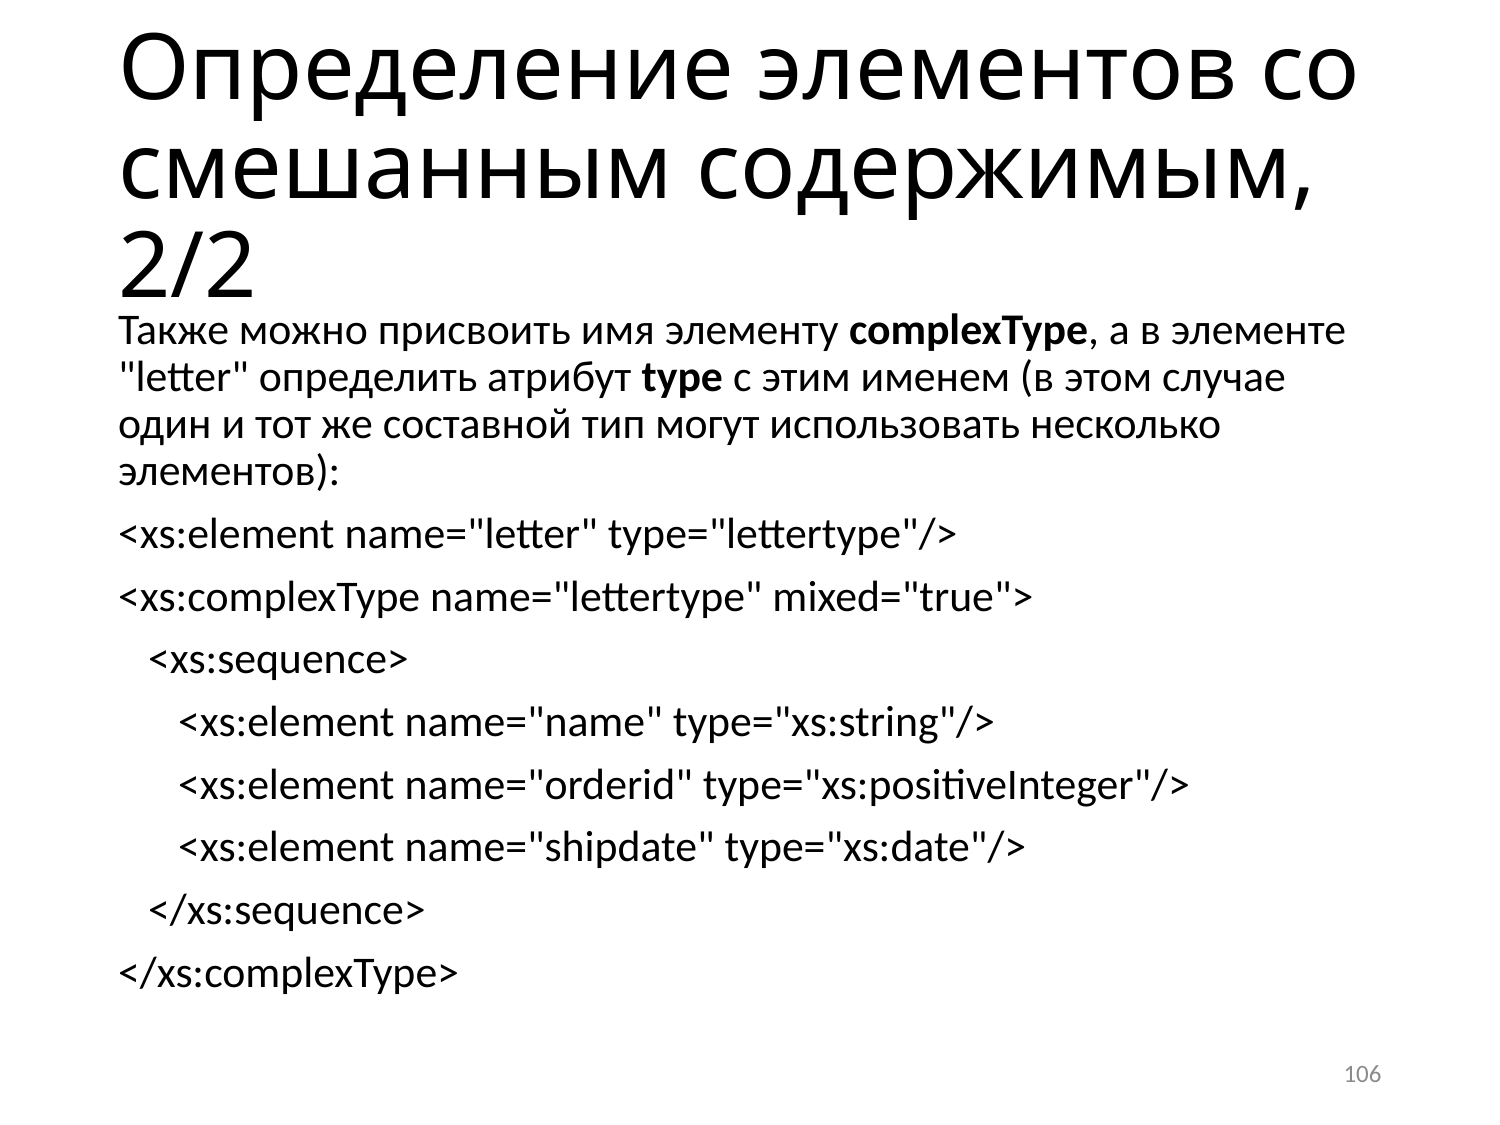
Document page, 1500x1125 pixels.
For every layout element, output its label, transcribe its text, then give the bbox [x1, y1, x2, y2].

slide_number 106 [1059, 1042, 1397, 1103]
list Также можно присвоить имя элементу complexType, а в элементе "letter" определить атрибут type с этим именем (в этом случае один и тот же составной тип могут использовать несколько элементов): <xs:element name="letter" type="lettertype"/> <xs:complexType name="lettertype" mixed="true"> <xs:sequence> <xs:element name="name" type="xs:string"/> <xs:element name="orderid" type="xs:positiveInteger"/> <xs:element name="shipdate" type="xs:date"/> </xs:sequence> </xs:complexType> [103, 299, 1397, 1014]
title Определение элементов со смешанным содержимым, 2/2 [103, 59, 1397, 278]
